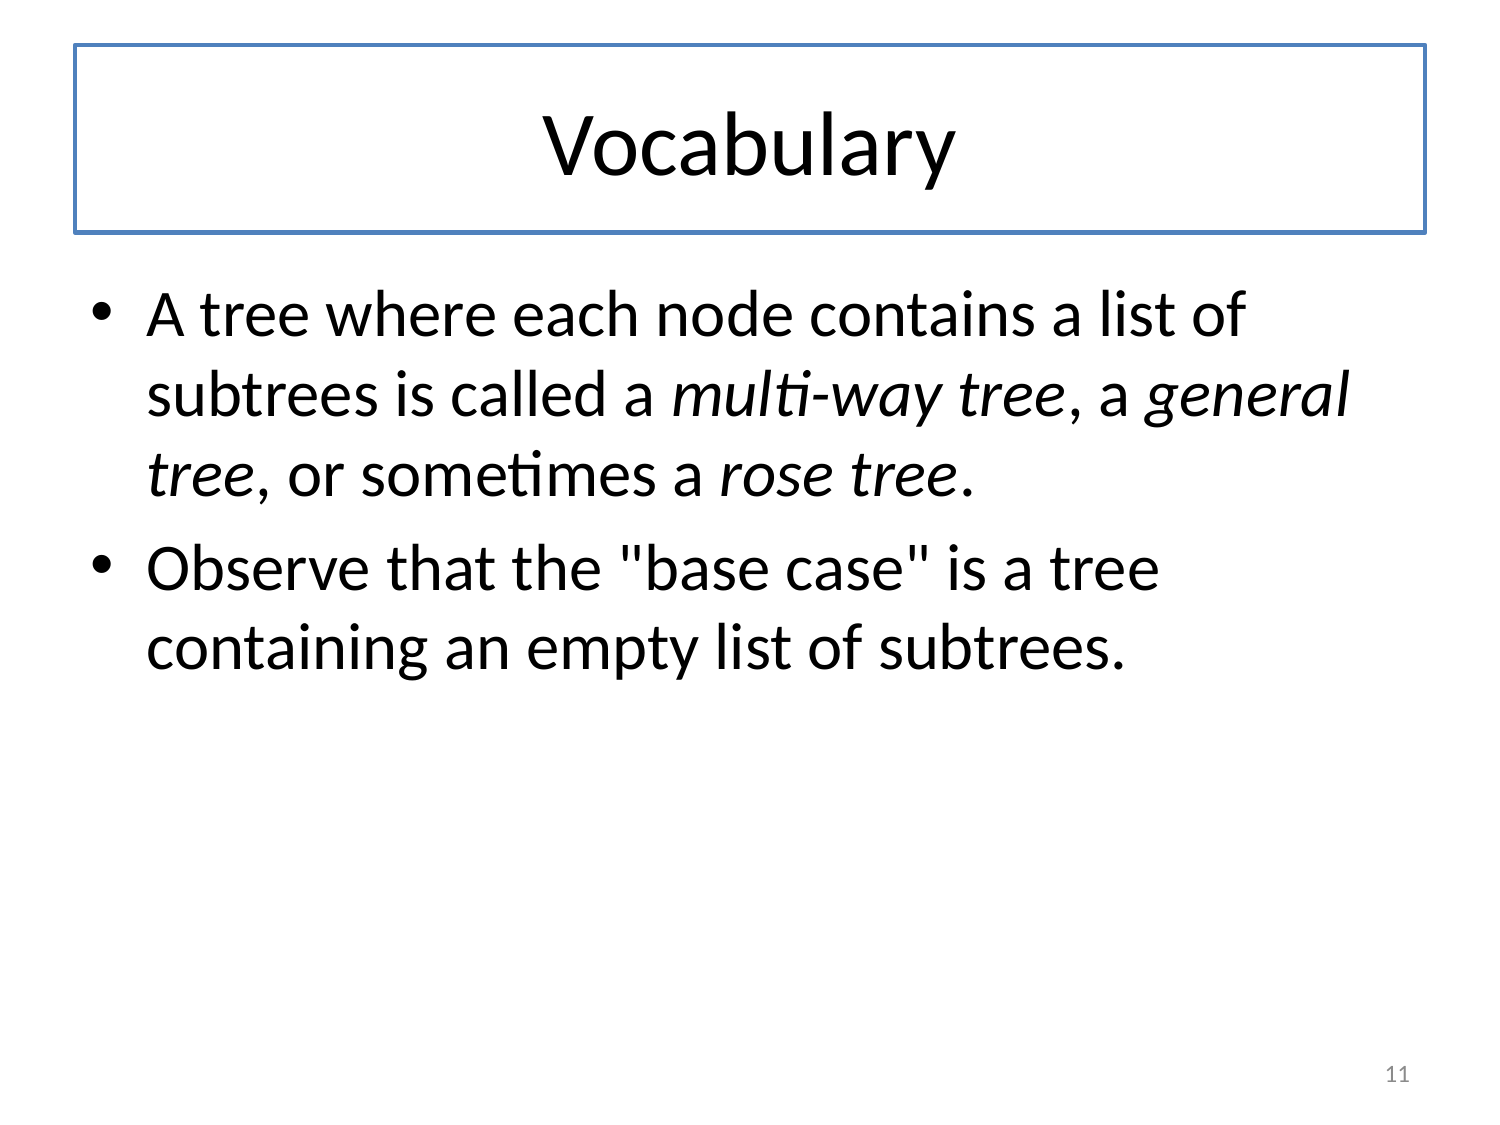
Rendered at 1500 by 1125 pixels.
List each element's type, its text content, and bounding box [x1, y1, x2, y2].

slide_number 11 [1074, 1042, 1425, 1103]
list A tree where each node contains a list of subtrees is called a multi-way tree, a general tree, or sometimes a rose tree. Observe that the "base case" is a tree containing an empty list of subtrees. [75, 262, 1425, 1005]
title Vocabulary [73, 43, 1427, 235]
